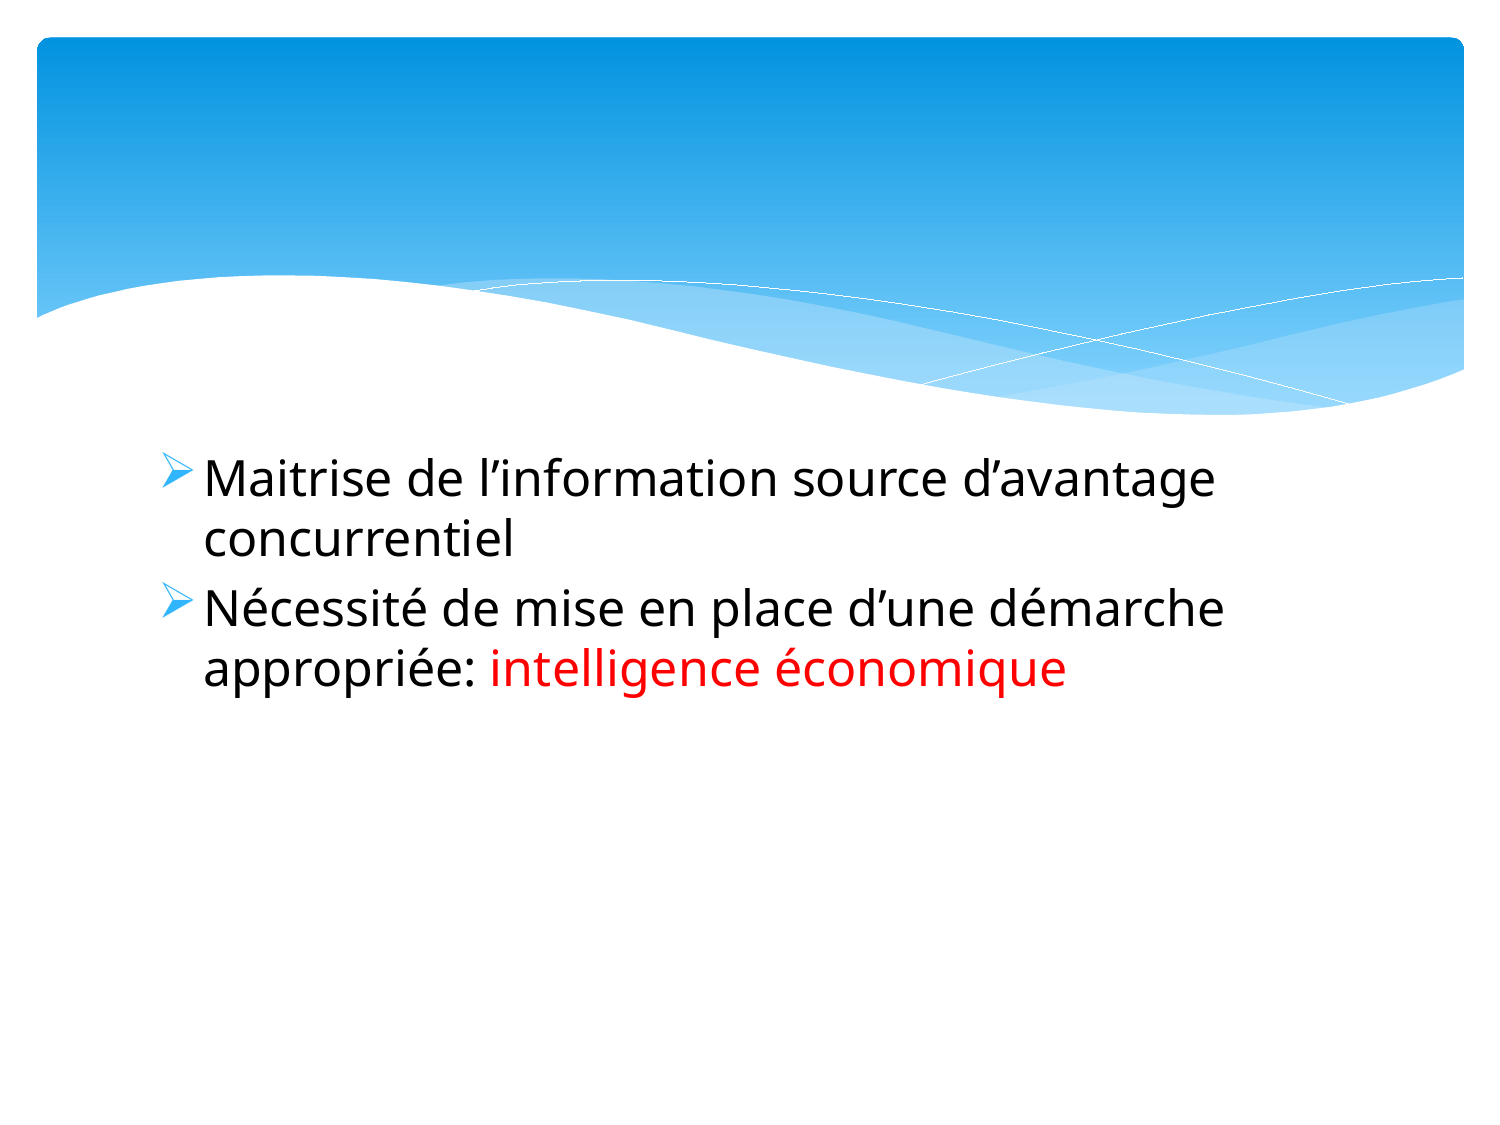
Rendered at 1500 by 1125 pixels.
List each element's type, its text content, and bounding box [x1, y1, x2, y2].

list Maitrise de l’information source d’avantage concurrentiel Nécessité de mise en place d’une démarche appropriée: intelligence économique [143, 438, 1359, 1005]
